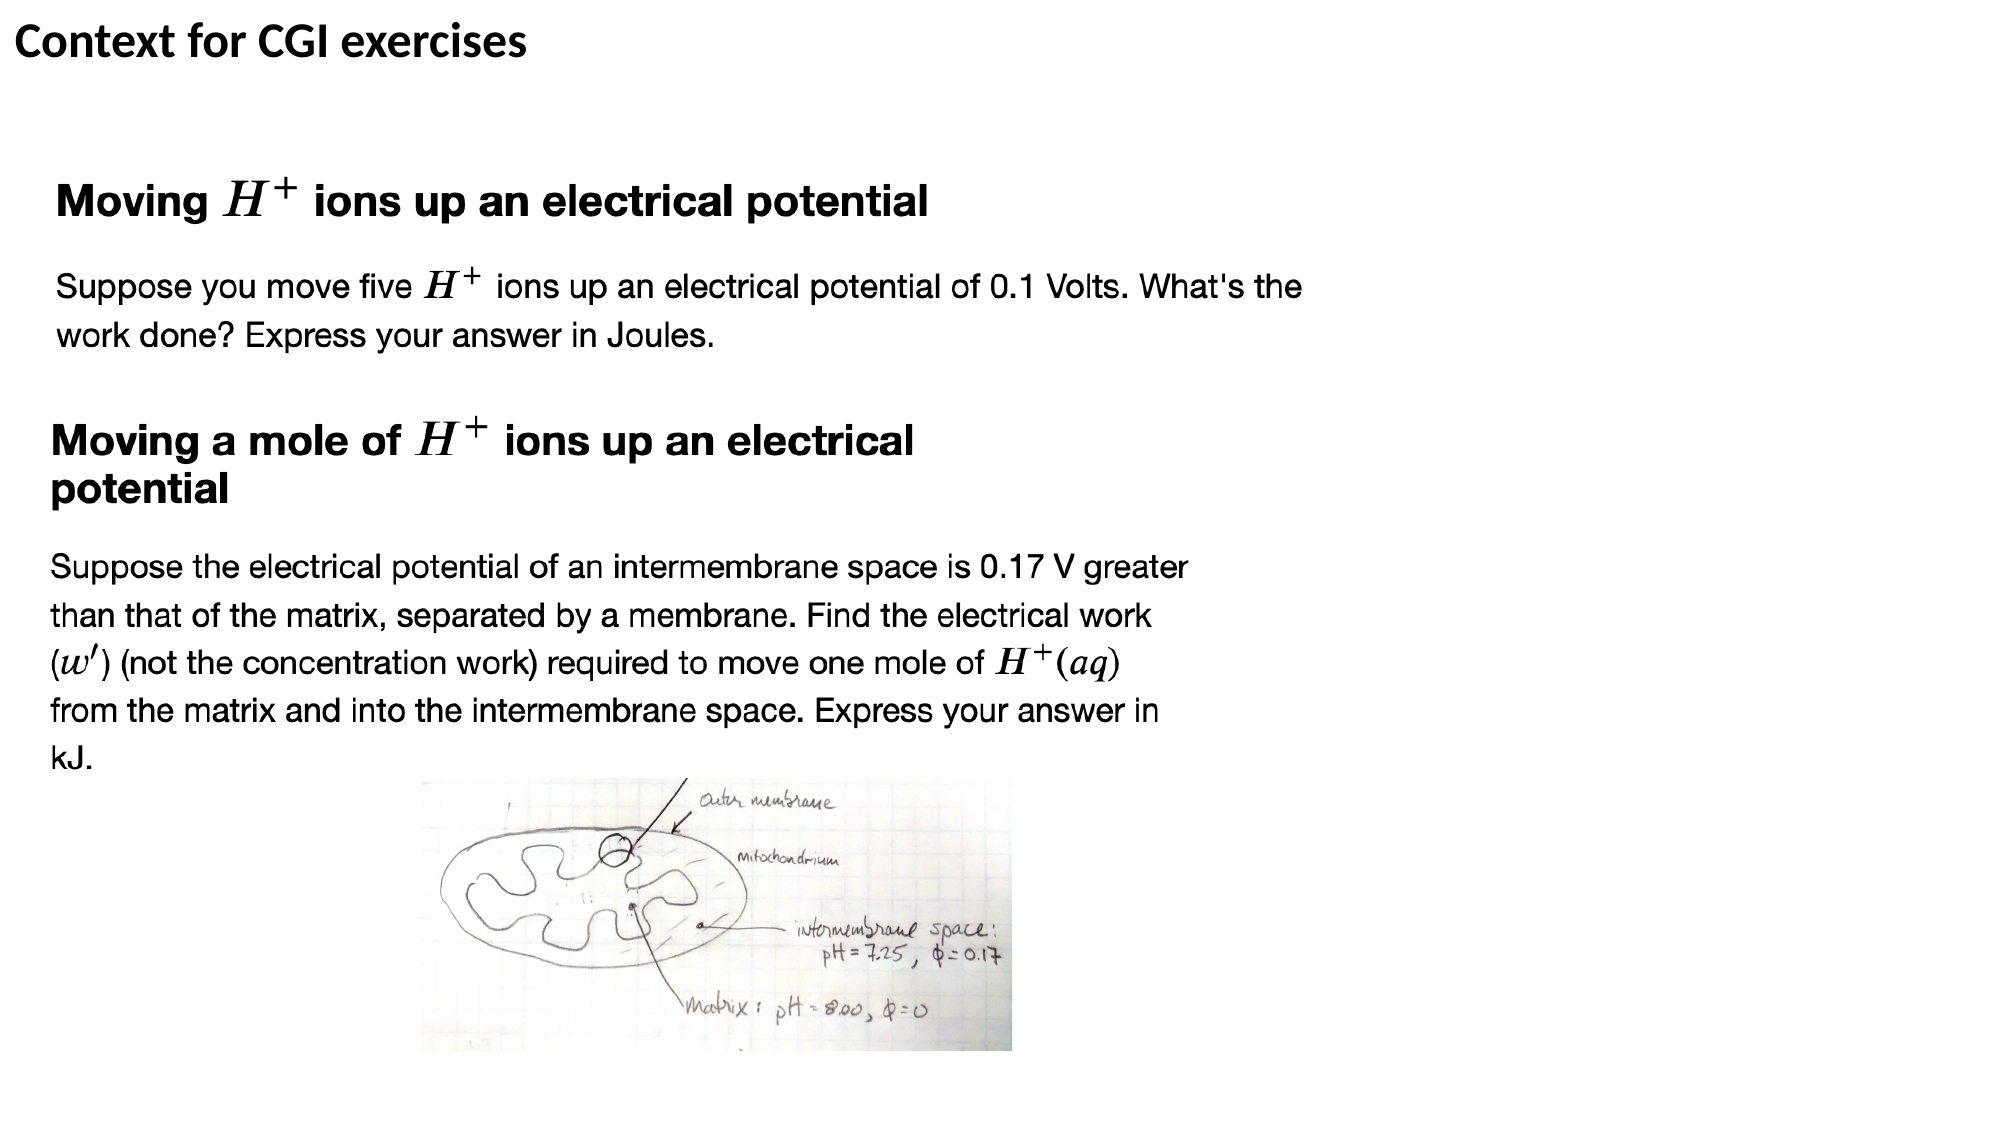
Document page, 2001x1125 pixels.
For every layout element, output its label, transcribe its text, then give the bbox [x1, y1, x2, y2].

picture [44, 137, 1361, 364]
text_box Context for CGI exercises [0, 0, 1316, 75]
picture [44, 401, 1198, 1051]
